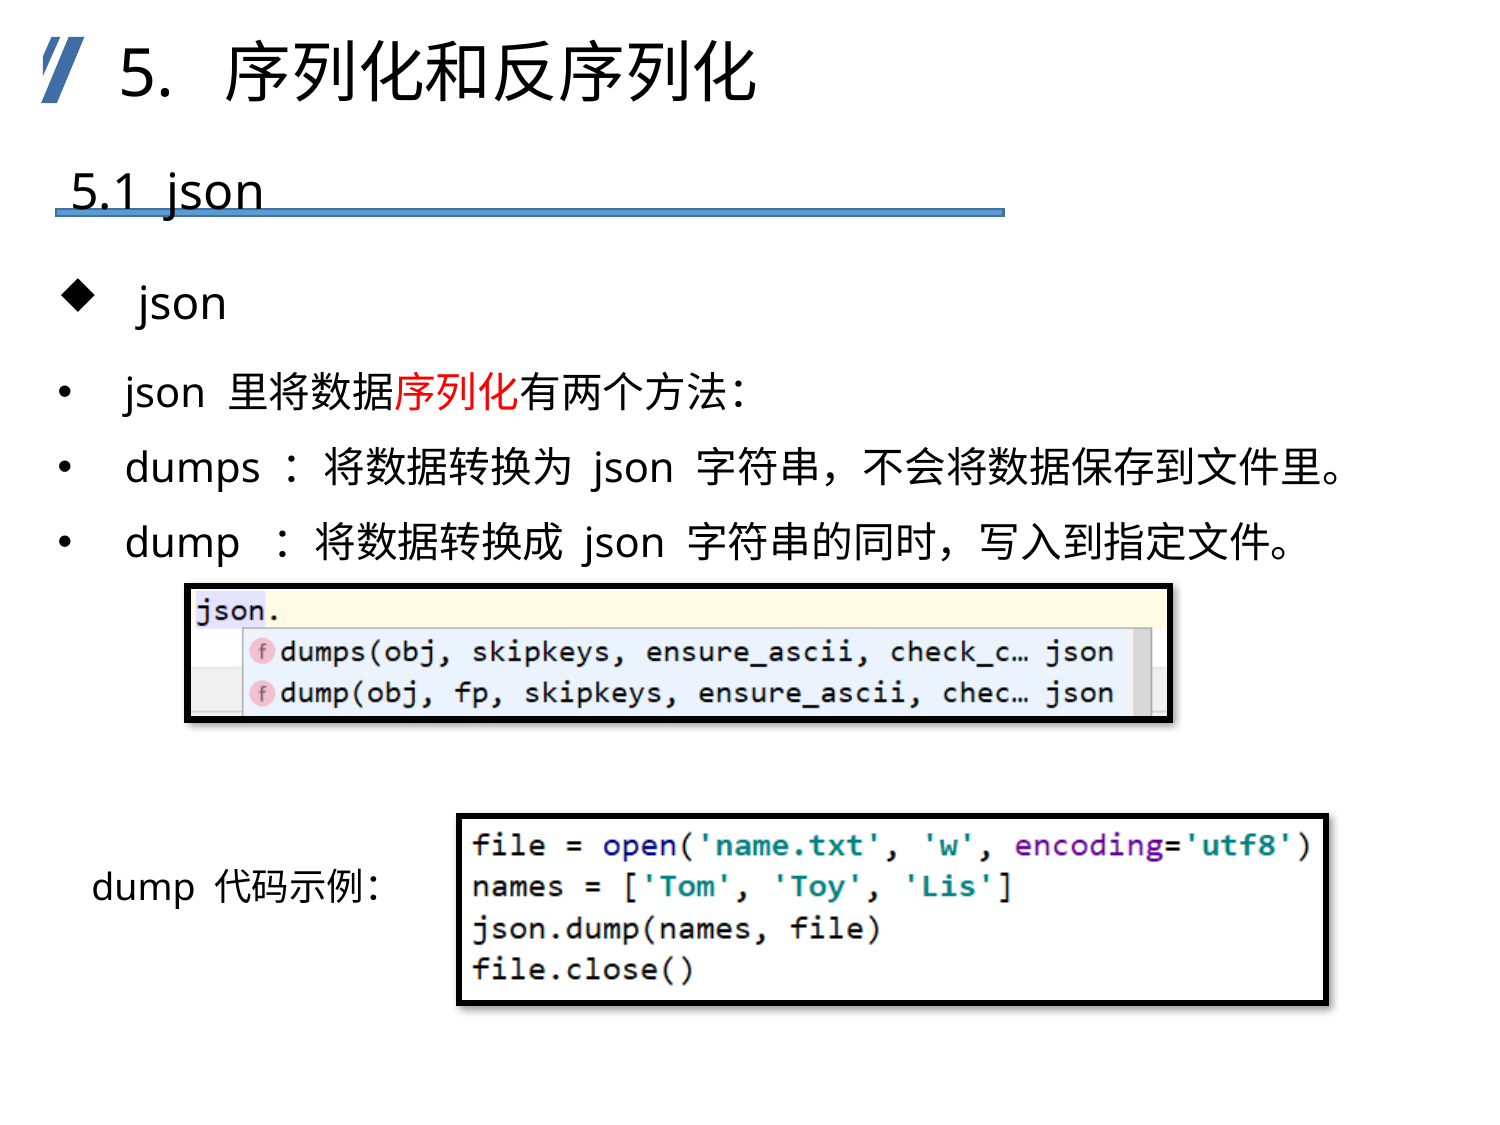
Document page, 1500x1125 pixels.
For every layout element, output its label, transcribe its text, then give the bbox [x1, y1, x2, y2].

text_box json json 里将数据序列化有两个方法： dumps ：将数据转换为 json 字符串，不会将数据保存到文件里。 dump ：将数据转换成 json 字符串的同时，写入到指定文件。 [42, 238, 1438, 649]
text_box 5.1 json [55, 122, 985, 227]
text_box 5. 序列化和反序列化 [103, 30, 1228, 119]
picture [190, 588, 1167, 717]
text_box [985, 208, 1005, 217]
picture [461, 818, 1323, 1000]
text_box dump 代码示例： [66, 855, 461, 916]
